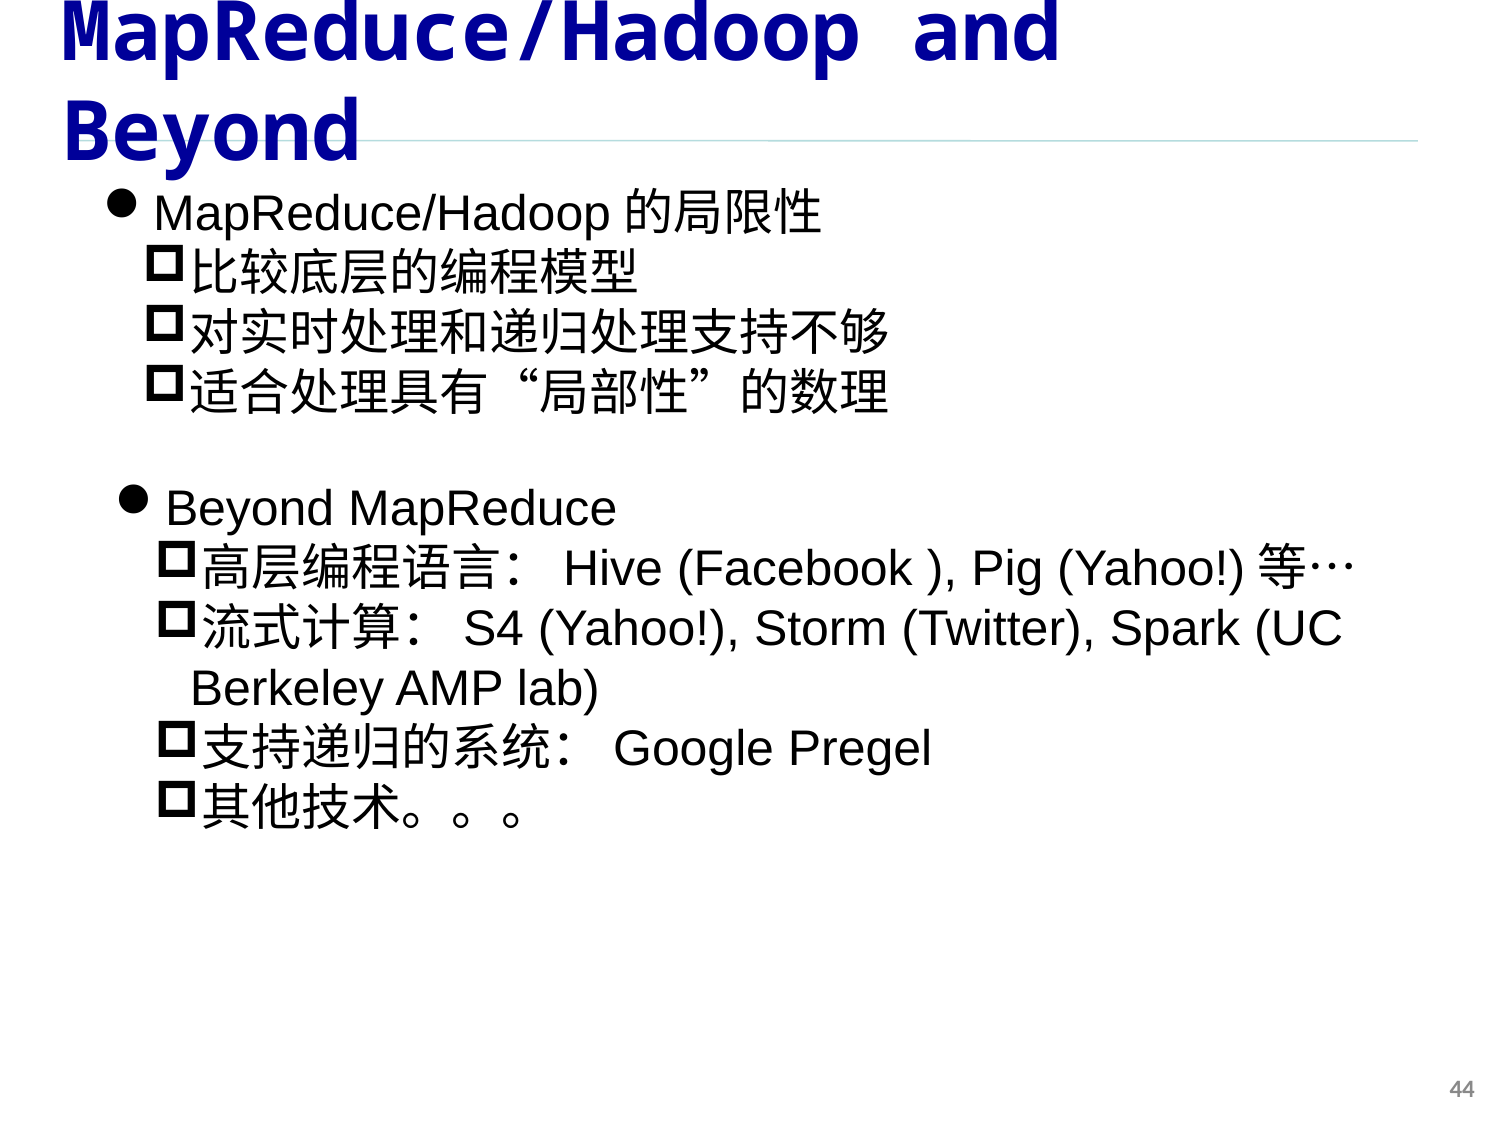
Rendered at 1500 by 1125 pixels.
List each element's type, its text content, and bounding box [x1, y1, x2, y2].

text_box 44 [1139, 1057, 1490, 1118]
title MapReduce/Hadoop and Beyond [46, 11, 1419, 143]
text_box Beyond MapReduce 高层编程语言：Hive (Facebook ), Pig (Yahoo!)等… 流式计算：S4 (Yahoo!), Storm (Twitter), Spark (UC Berkeley AMP lab) 支持递归的系统：Google Pregel 其他技术。。。 [100, 467, 1459, 843]
text_box MapReduce/Hadoop的局限性 比较底层的编程模型 对实时处理和递归处理支持不够 适合处理具有“局部性”的数理 [88, 172, 1294, 428]
